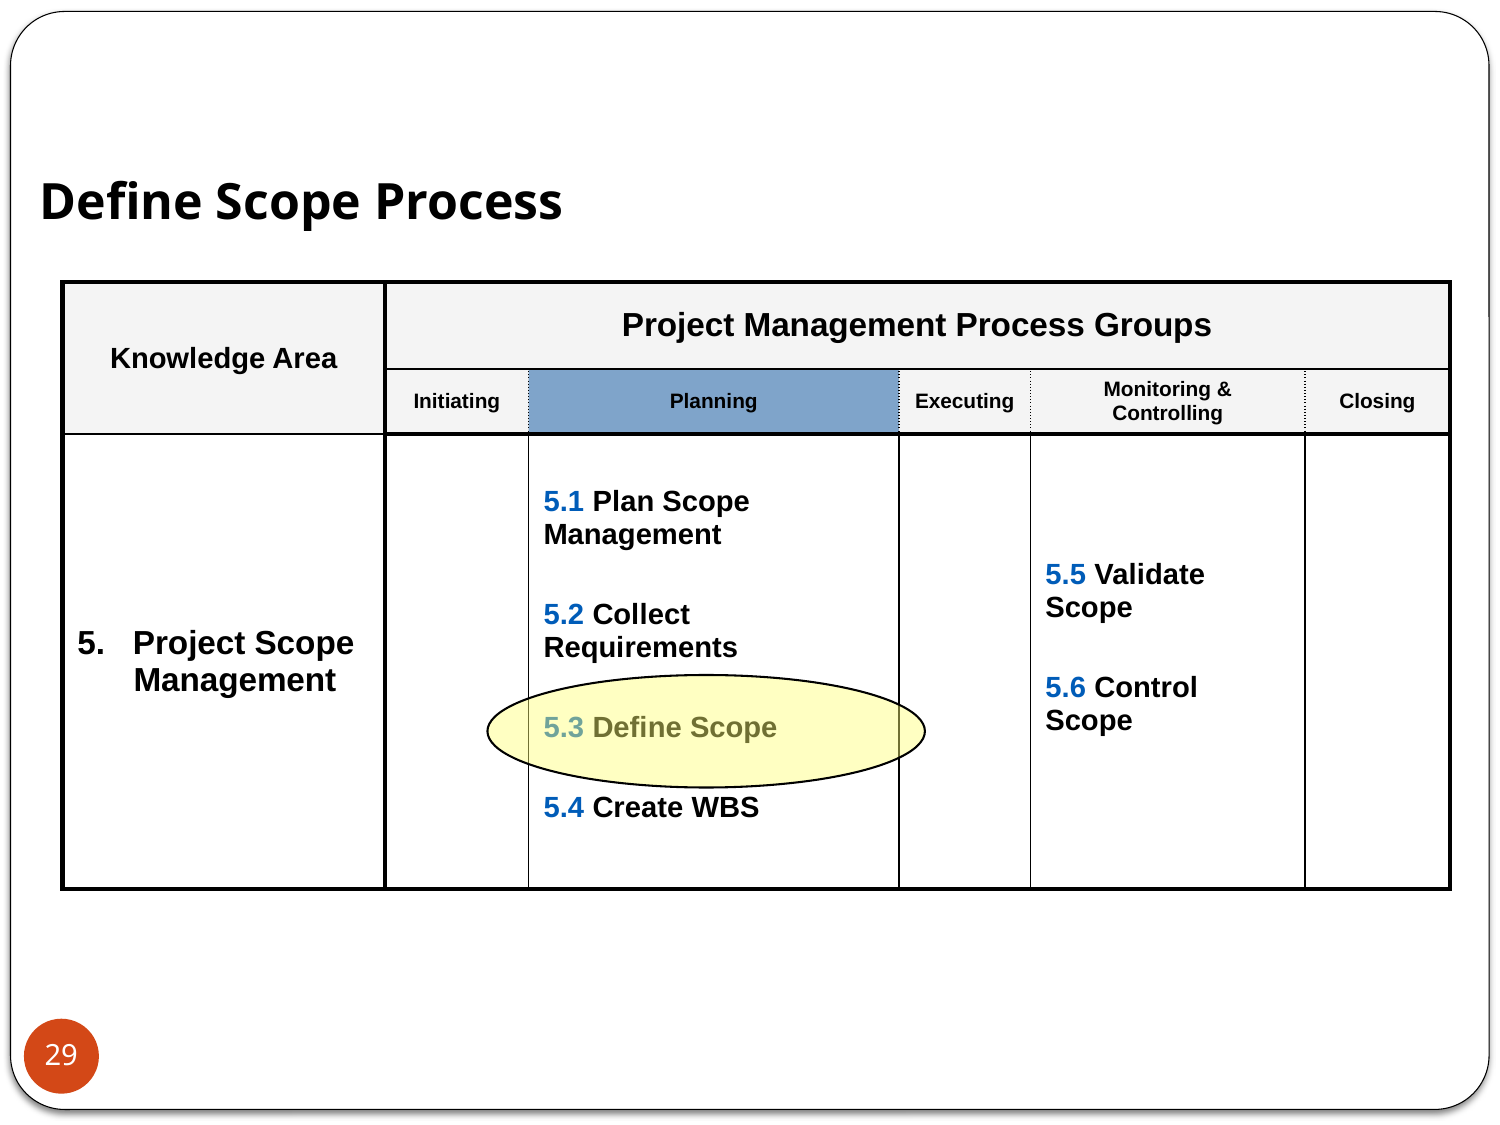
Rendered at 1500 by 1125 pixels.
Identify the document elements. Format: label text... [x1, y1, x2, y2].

table_cell Monitoring & Controlling [1030, 370, 1305, 432]
table_cell Executing [899, 370, 1030, 432]
table_cell Planning [529, 370, 899, 432]
table_cell 5.1 Plan Scope Management 5.2 Collect Requirements 5.3 Define Scope 5.4 Create WBS [529, 759, 898, 887]
table_cell [1306, 436, 1448, 887]
table_cell [900, 436, 1030, 887]
text_box Define Scope Process [24, 162, 1450, 238]
text_box [487, 675, 925, 788]
table_cell 5.5 Validate Scope 5.6 Control Scope [1031, 436, 1304, 887]
table_cell [387, 436, 528, 887]
slide_number 29 [23, 1018, 99, 1094]
table_header Project Management Process Groups [387, 284, 1448, 368]
table_cell 5. Project Scope Management [65, 435, 383, 887]
table_cell 5.1 Plan Scope Management 5.2 Collect Requirements 5.3 Define Scope 5.4 Create WBS [529, 436, 898, 703]
table_cell Closing [1305, 370, 1448, 432]
table_header Knowledge Area [65, 284, 383, 433]
table_cell Initiating [387, 370, 529, 432]
